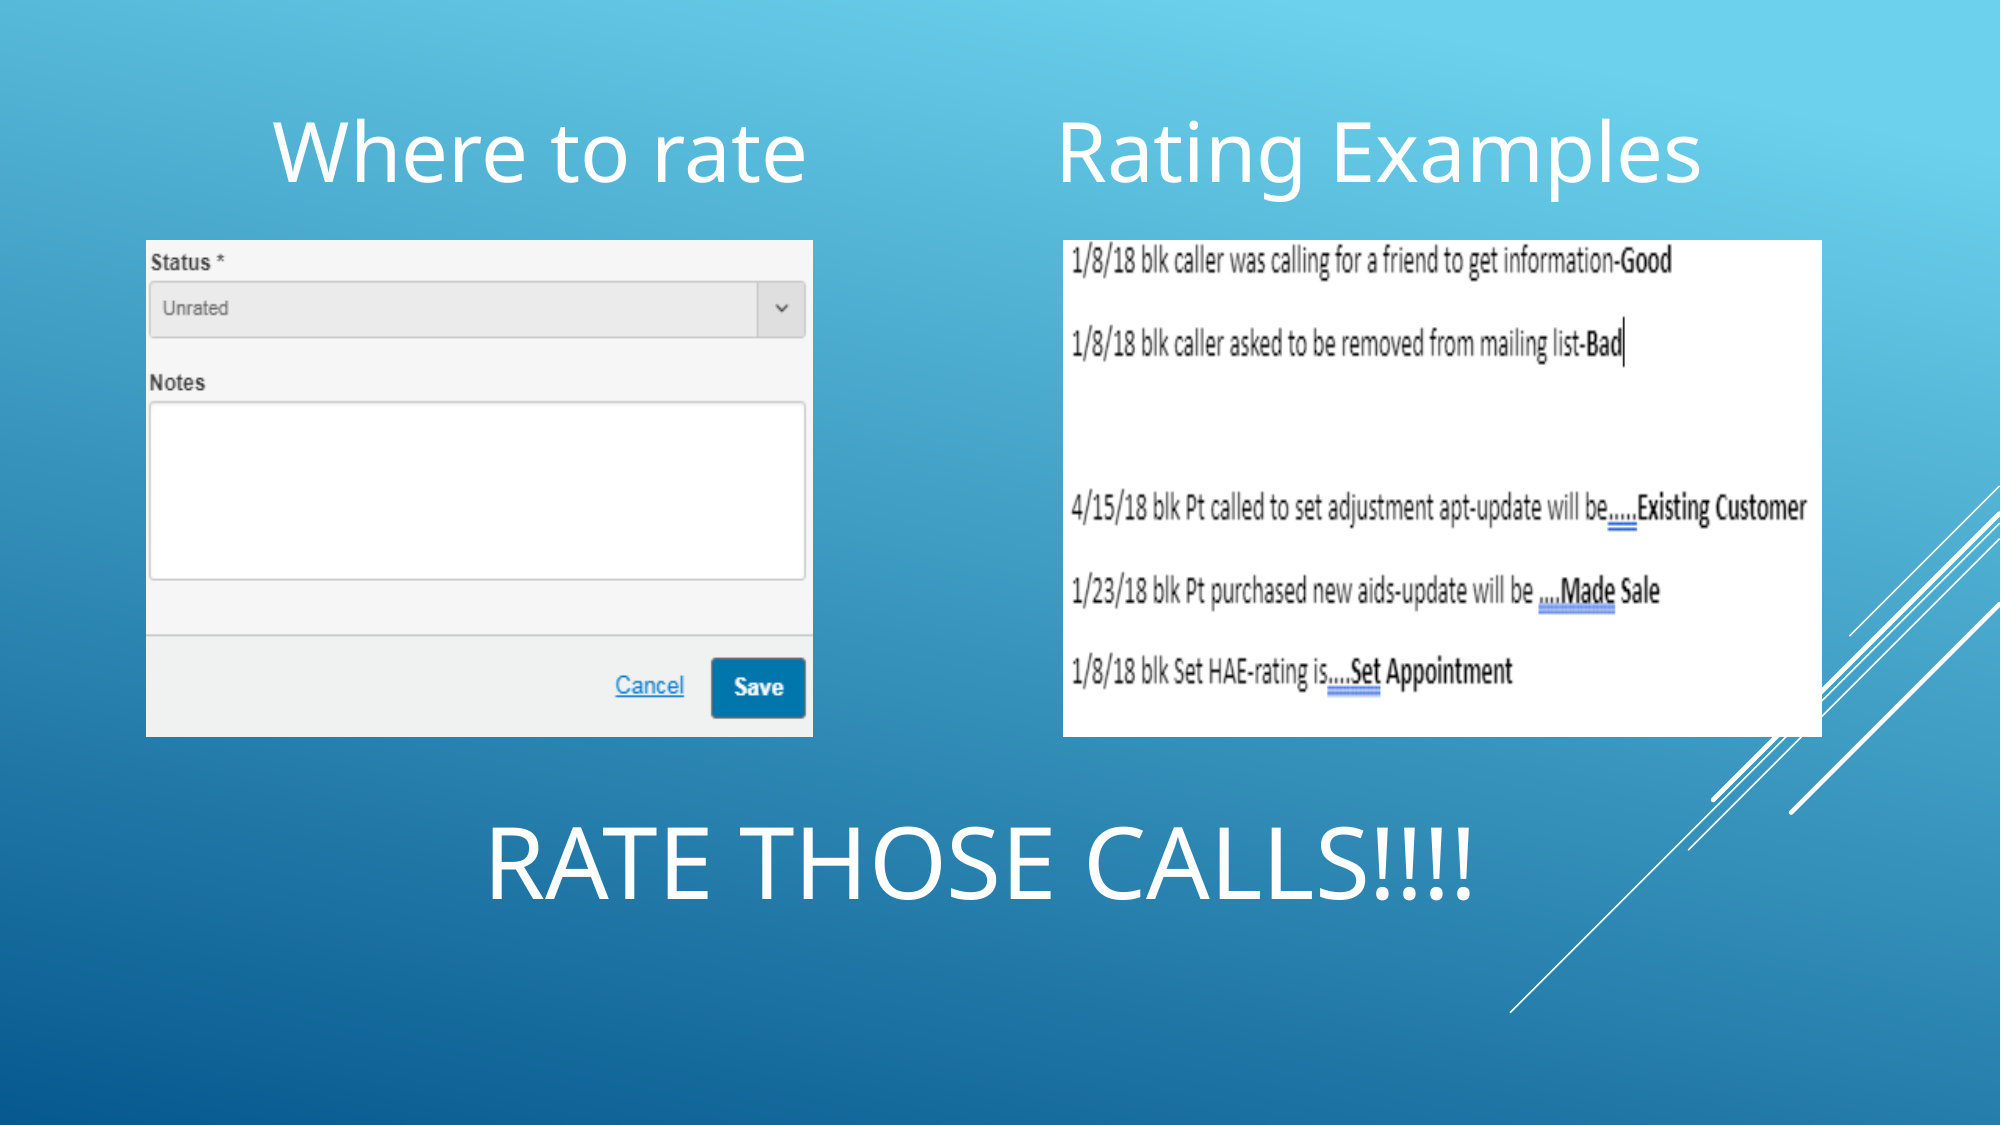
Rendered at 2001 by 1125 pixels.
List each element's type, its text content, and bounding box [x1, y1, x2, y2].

list Where to rate [159, 112, 923, 207]
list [1063, 240, 1822, 737]
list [146, 240, 813, 737]
title Rate those calls!!!! [112, 736, 1513, 984]
list Rating Examples [997, 112, 1763, 207]
